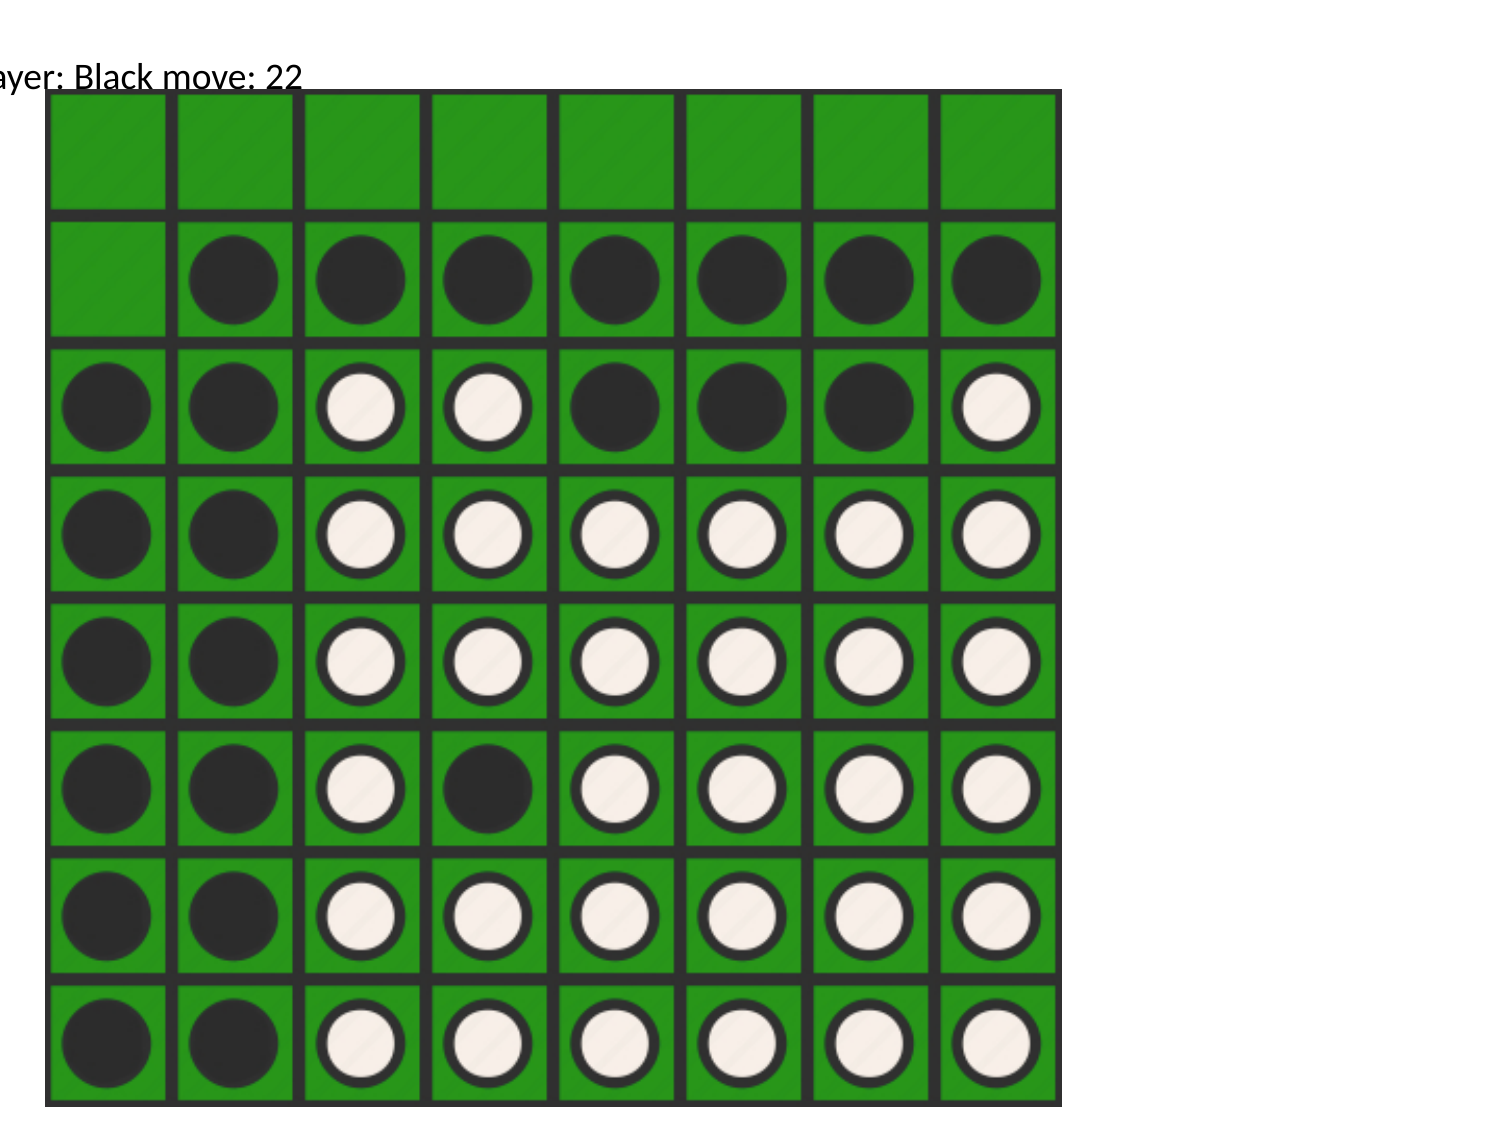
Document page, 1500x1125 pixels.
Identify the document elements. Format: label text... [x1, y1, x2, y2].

picture [44, 89, 1062, 1107]
text_box turn: 51 player: Black move: 22 [0, 44, 319, 105]
